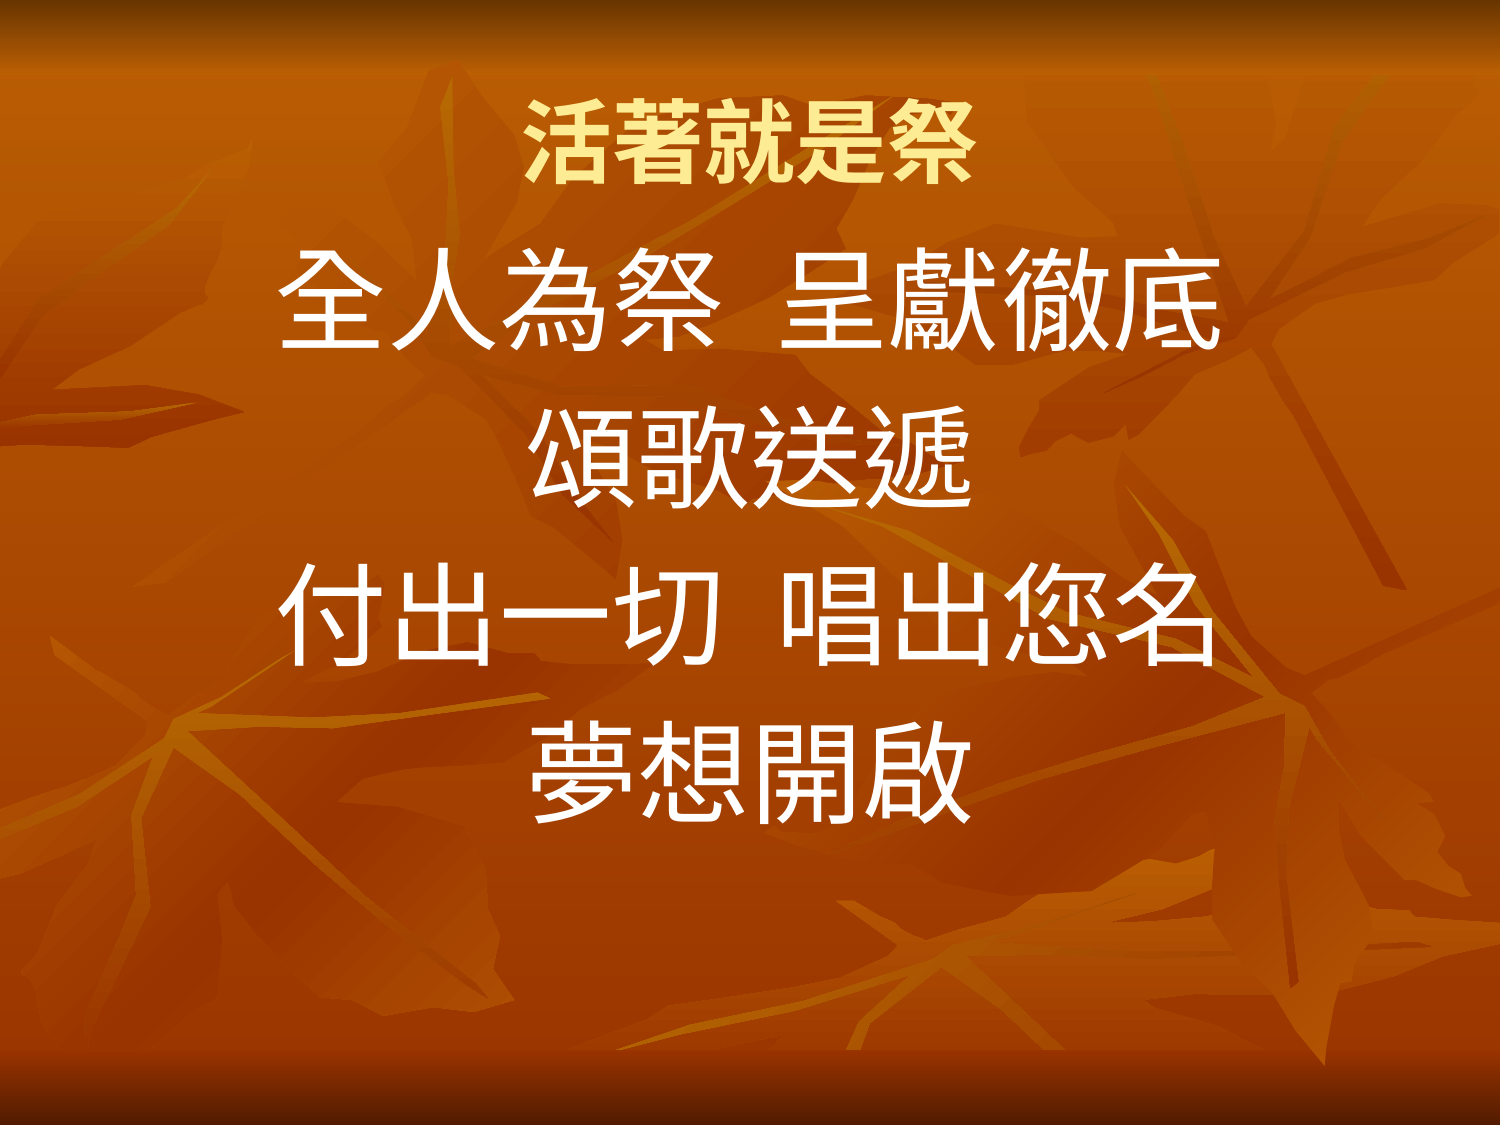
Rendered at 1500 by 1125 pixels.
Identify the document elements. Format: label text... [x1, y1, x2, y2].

title 活著就是祭 [74, 45, 1426, 222]
list 全人為祭 呈獻徹底 頌歌送遞 付出一切 唱出您名 夢想開啟 [0, 222, 1500, 1125]
